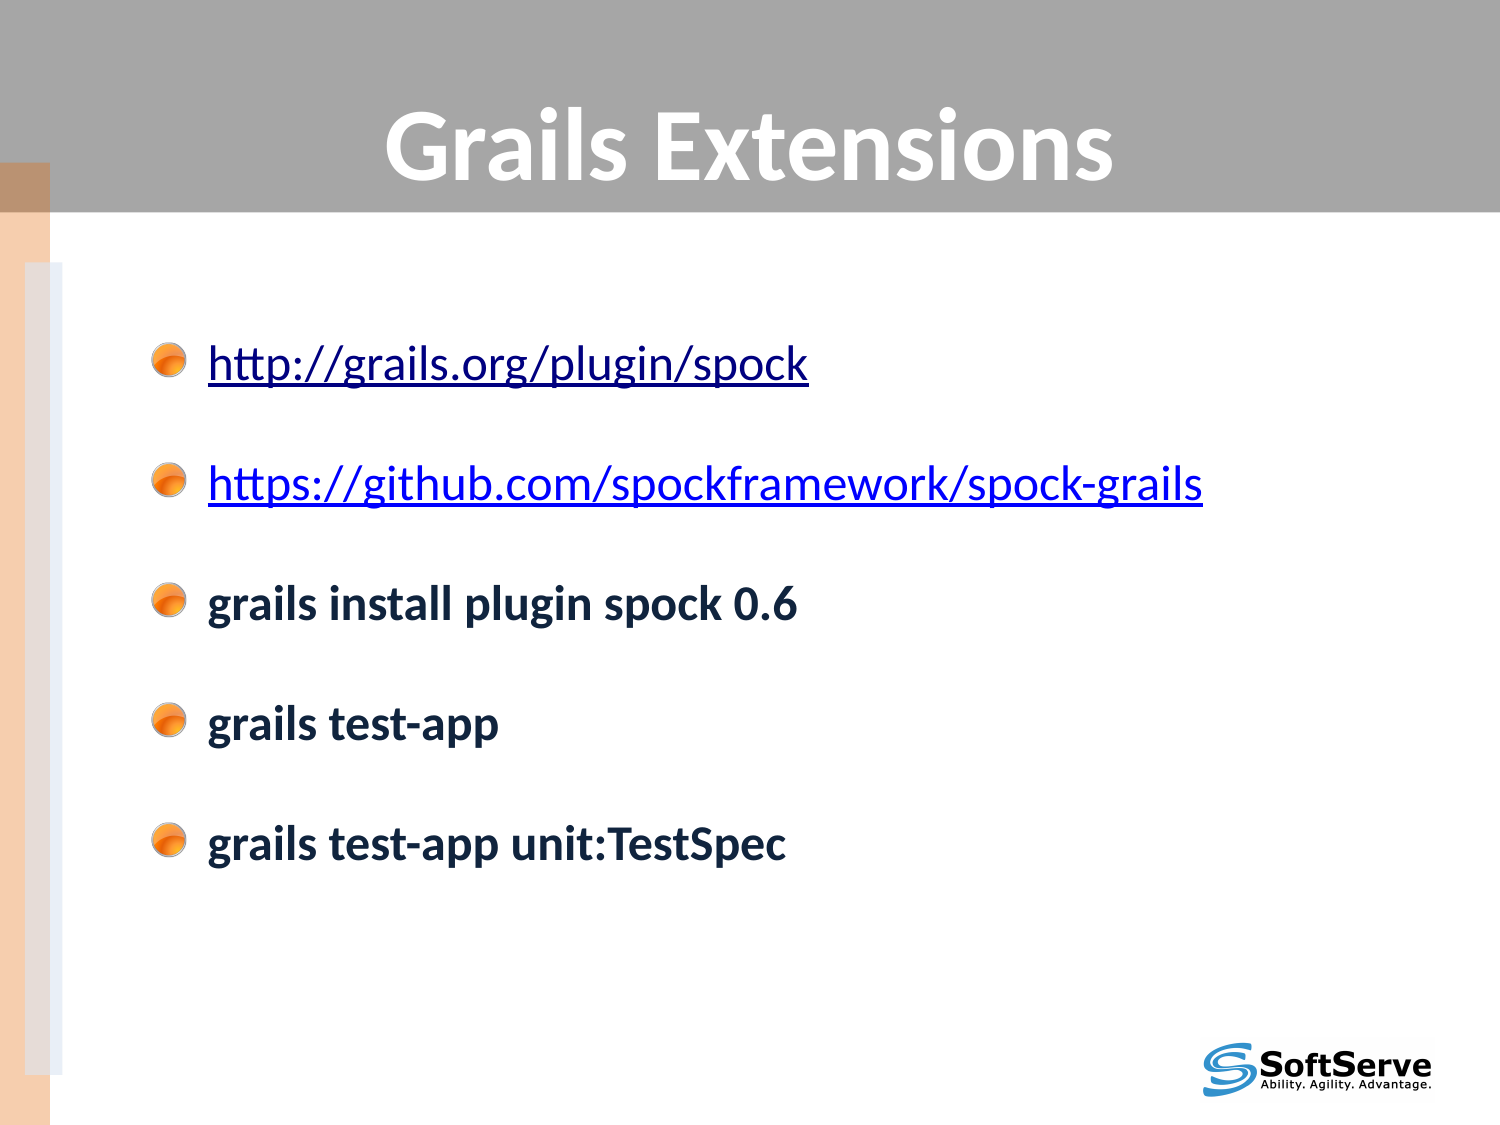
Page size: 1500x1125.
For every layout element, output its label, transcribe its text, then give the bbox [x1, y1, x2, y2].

title Grails Extensions [75, 45, 1425, 233]
list http://grails.org/plugin/spock https://github.com/spockframework/spock-grails grails install plugin spock 0.6 grails test-app grails test-app unit:TestSpec [75, 262, 1425, 1005]
picture [151, 462, 187, 498]
picture [151, 702, 187, 738]
picture [151, 582, 187, 618]
picture [151, 342, 187, 378]
picture [1200, 1037, 1435, 1103]
picture [151, 822, 187, 858]
